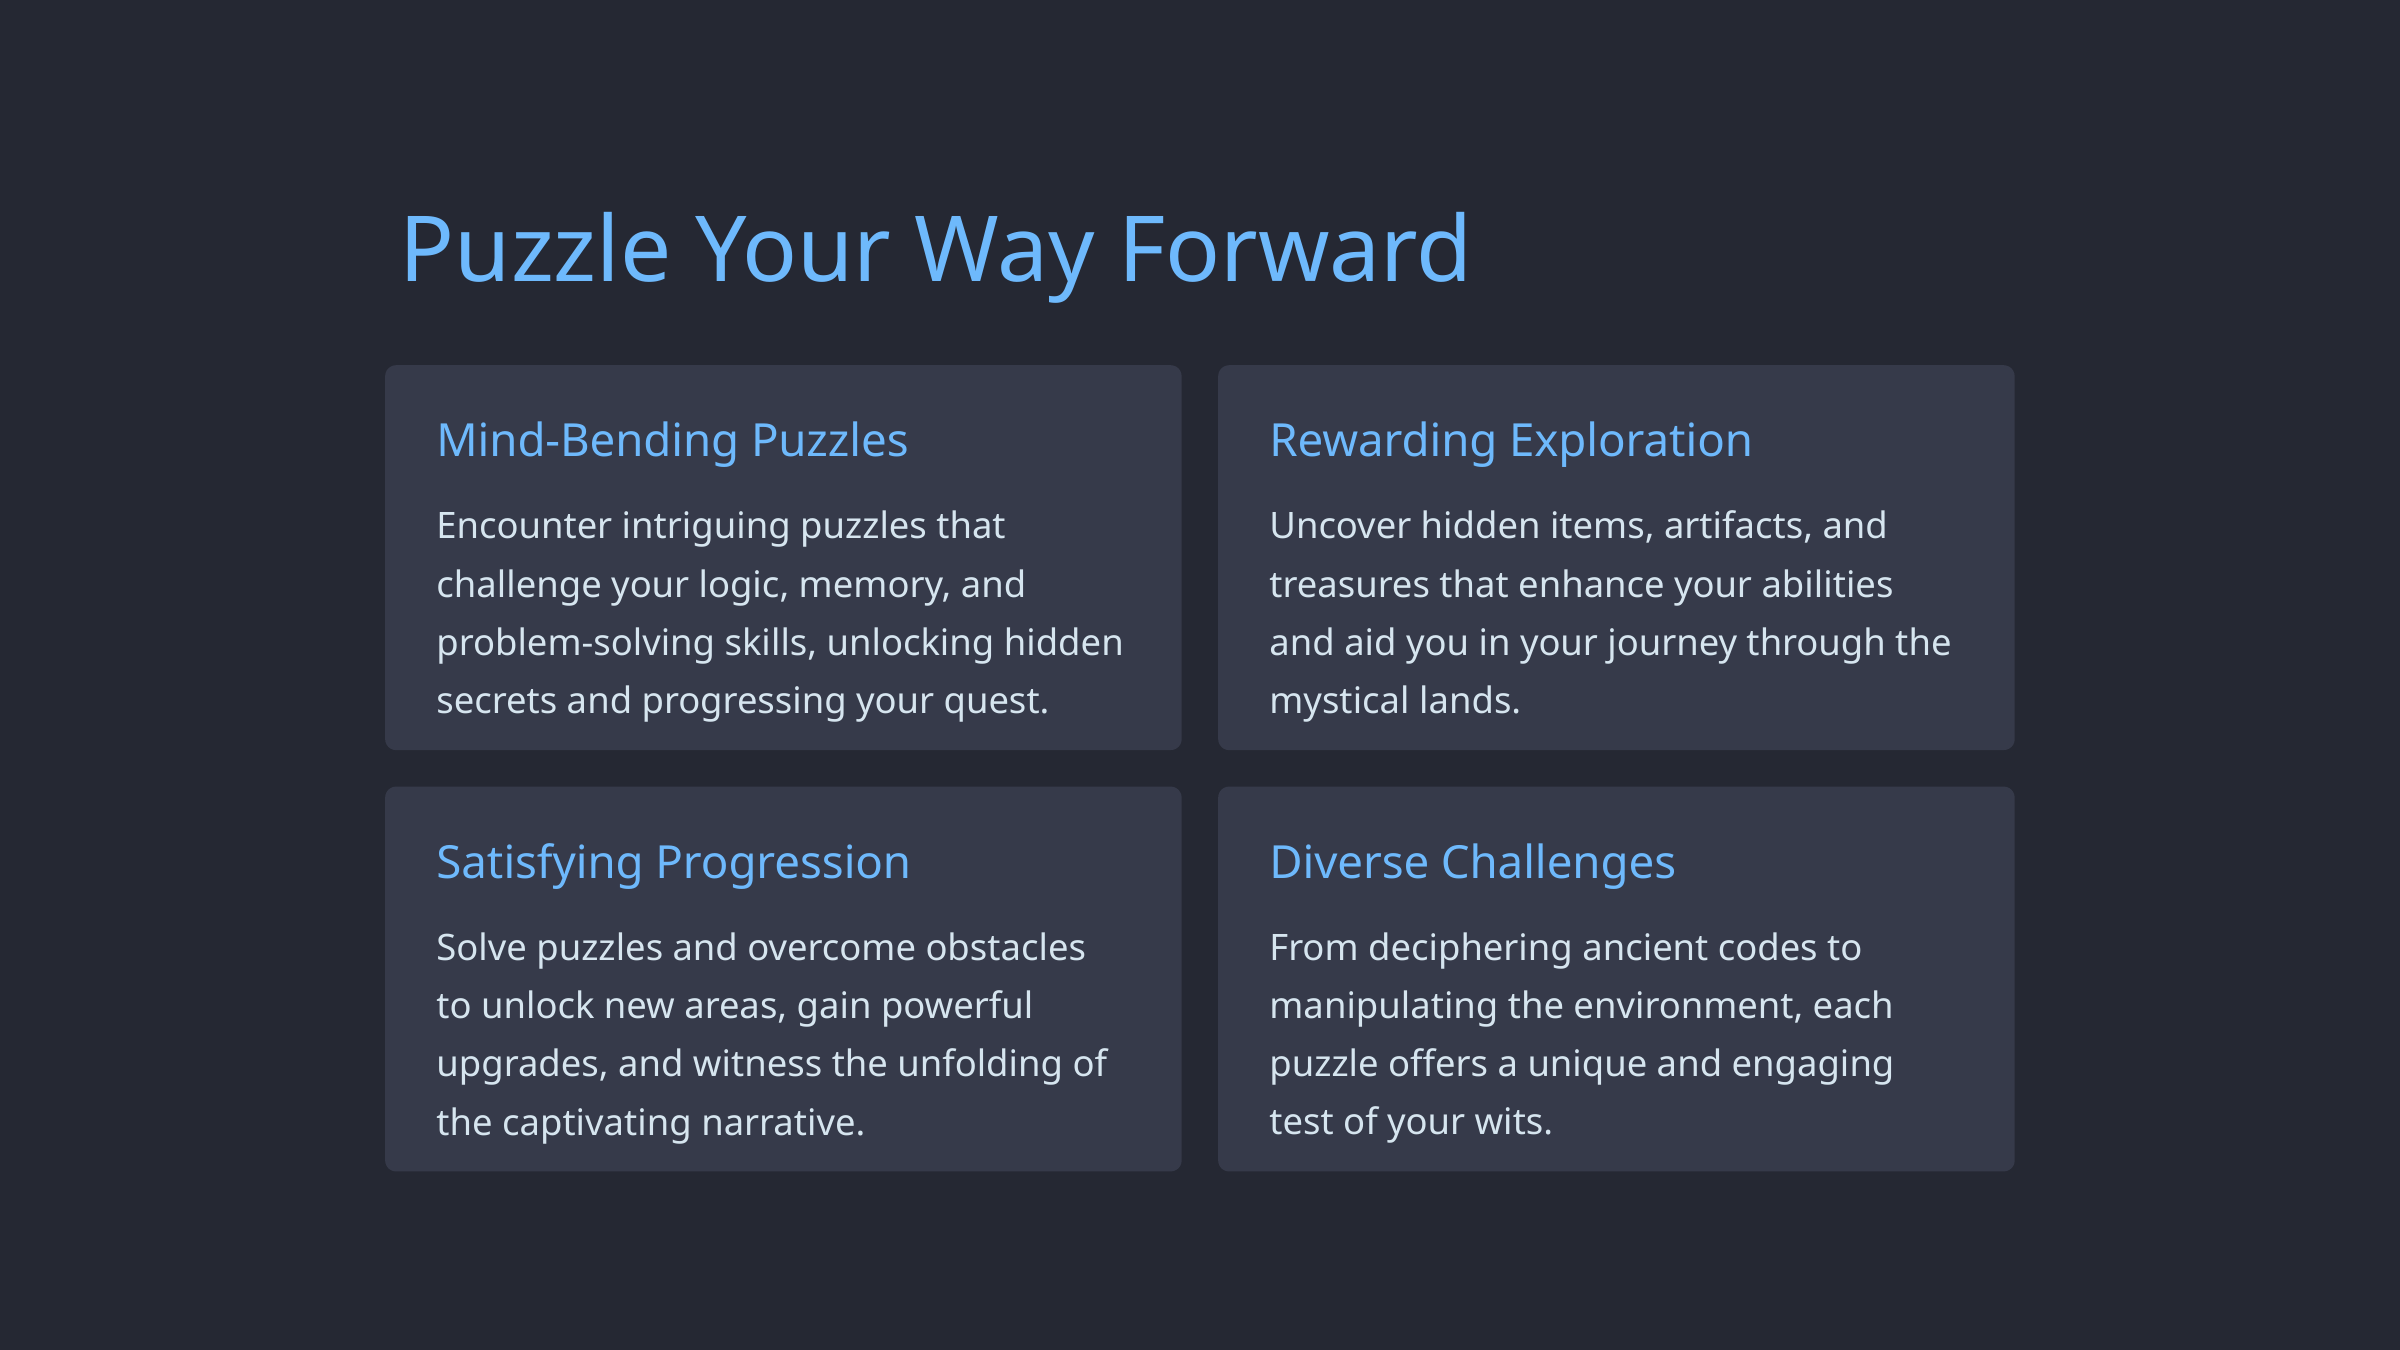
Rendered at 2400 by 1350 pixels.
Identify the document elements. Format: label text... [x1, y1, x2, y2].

text_box Rewarding Exploration [1254, 401, 1738, 459]
text_box Uncover hidden items, artifacts, and treasures that enhance your abilities and aid you in your journey through the mystical lands. [1254, 480, 1979, 656]
text_box [1218, 365, 2015, 751]
text_box [385, 365, 1182, 751]
text_box Satisfying Progression [421, 822, 892, 880]
text_box [1218, 786, 2015, 1172]
text_box From deciphering ancient codes to manipulating the environment, each puzzle offers a unique and engaging test of your wits. [1254, 901, 1979, 1077]
text_box Diverse Challenges [1254, 822, 1711, 880]
text_box Puzzle Your Way Forward [385, 178, 1468, 293]
text_box [385, 786, 1182, 1172]
text_box [0, 0, 2400, 1350]
text_box Solve puzzles and overcome obstacles to unlock new areas, gain powerful upgrades, and witness the unfolding of the captivating narrative. [421, 901, 1146, 1136]
text_box Mind-Bending Puzzles [421, 401, 898, 459]
text_box Encounter intriguing puzzles that challenge your logic, memory, and problem-solving skills, unlocking hidden secrets and progressing your quest. [421, 480, 1146, 714]
